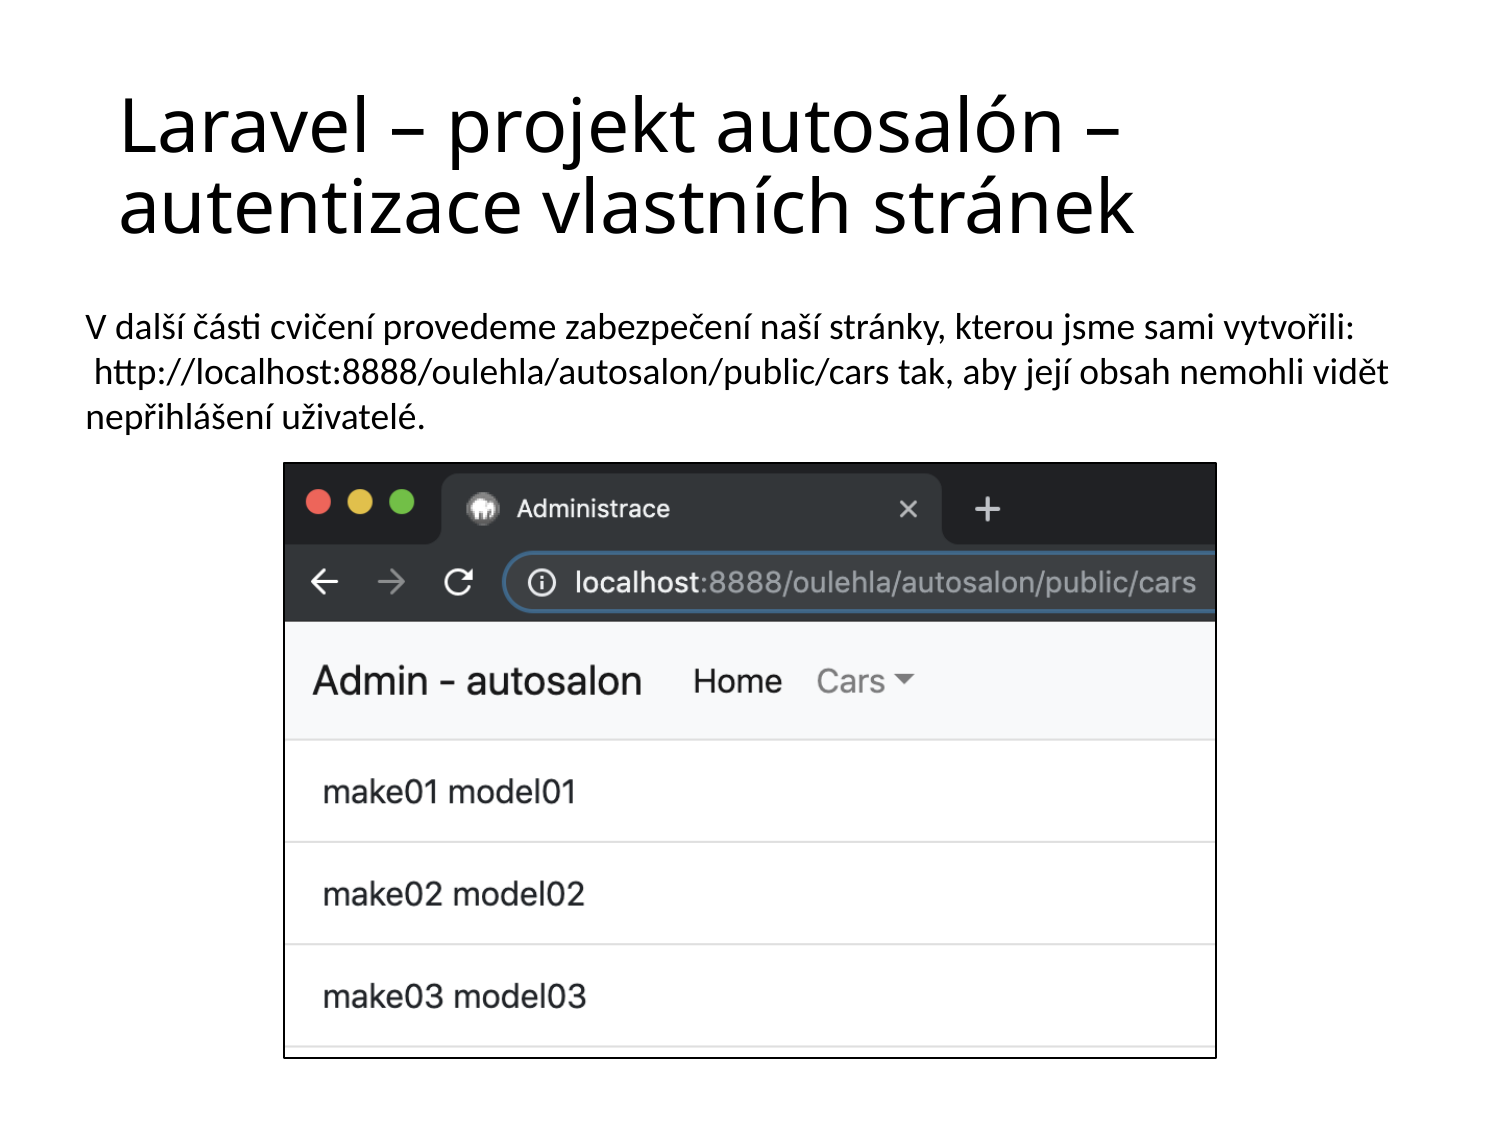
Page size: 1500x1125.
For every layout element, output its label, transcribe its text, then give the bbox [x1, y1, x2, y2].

title Laravel – projekt autosalón – autentizace vlastních stránek [103, 59, 1397, 278]
picture [285, 463, 1215, 1058]
text_box V další části cvičení provedeme zabezpečení naší stránky, kterou jsme sami vytvořili: http://localhost:8888/oulehla/autosalon/public/cars tak, aby její obsah nemohli vidět nepřihlášení uživatelé. [70, 294, 1430, 445]
